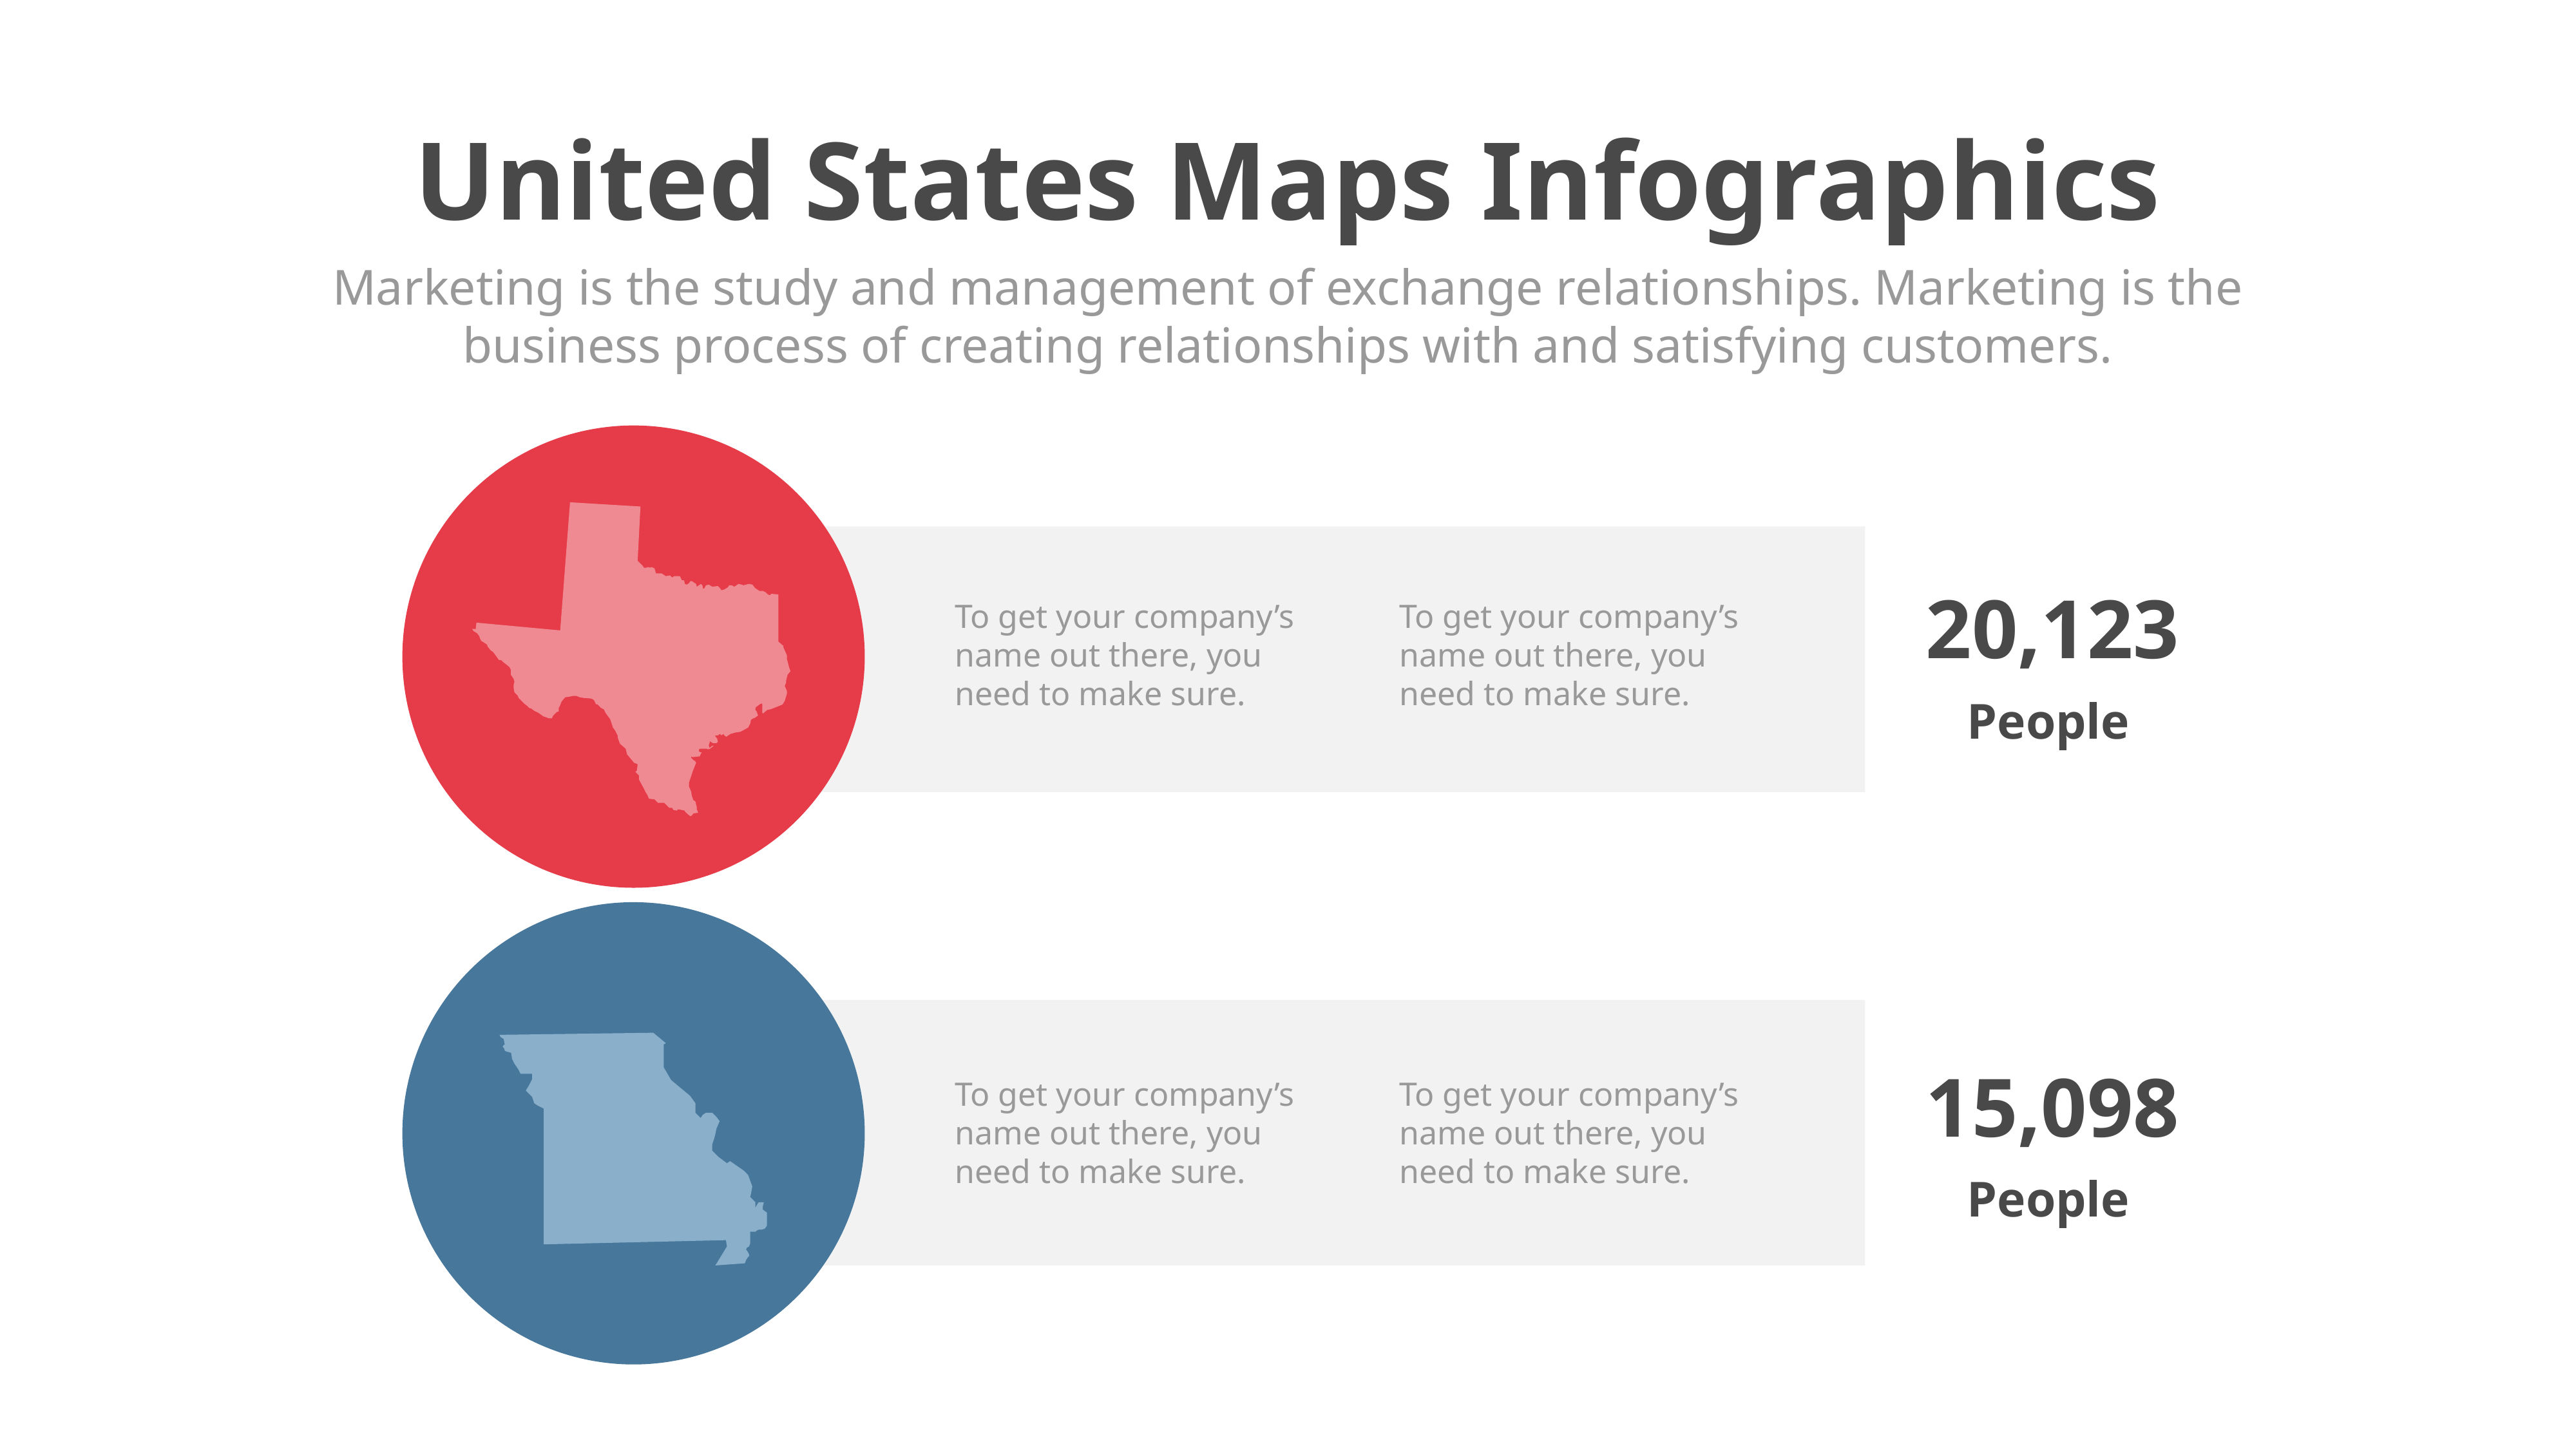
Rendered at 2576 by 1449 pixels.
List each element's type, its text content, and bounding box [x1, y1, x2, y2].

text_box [281, 108, 2295, 379]
text_box To get your company’s name out there, you need to make sure. [1389, 591, 1764, 717]
text_box 15,098 [1916, 1051, 2189, 1158]
text_box 20,123 [1916, 573, 2189, 680]
text_box People [1958, 1164, 2140, 1232]
text_box To get your company’s name out there, you need to make sure. [945, 591, 1320, 717]
text_box To get your company’s name out there, you need to make sure. [1389, 1069, 1764, 1195]
text_box [472, 502, 791, 817]
text_box [401, 424, 866, 889]
text_box [499, 1032, 767, 1265]
text_box [401, 901, 866, 1365]
text_box [822, 526, 1865, 793]
text_box People [1958, 685, 2140, 753]
text_box [823, 999, 1865, 1266]
text_box To get your company’s name out there, you need to make sure. [945, 1069, 1320, 1195]
